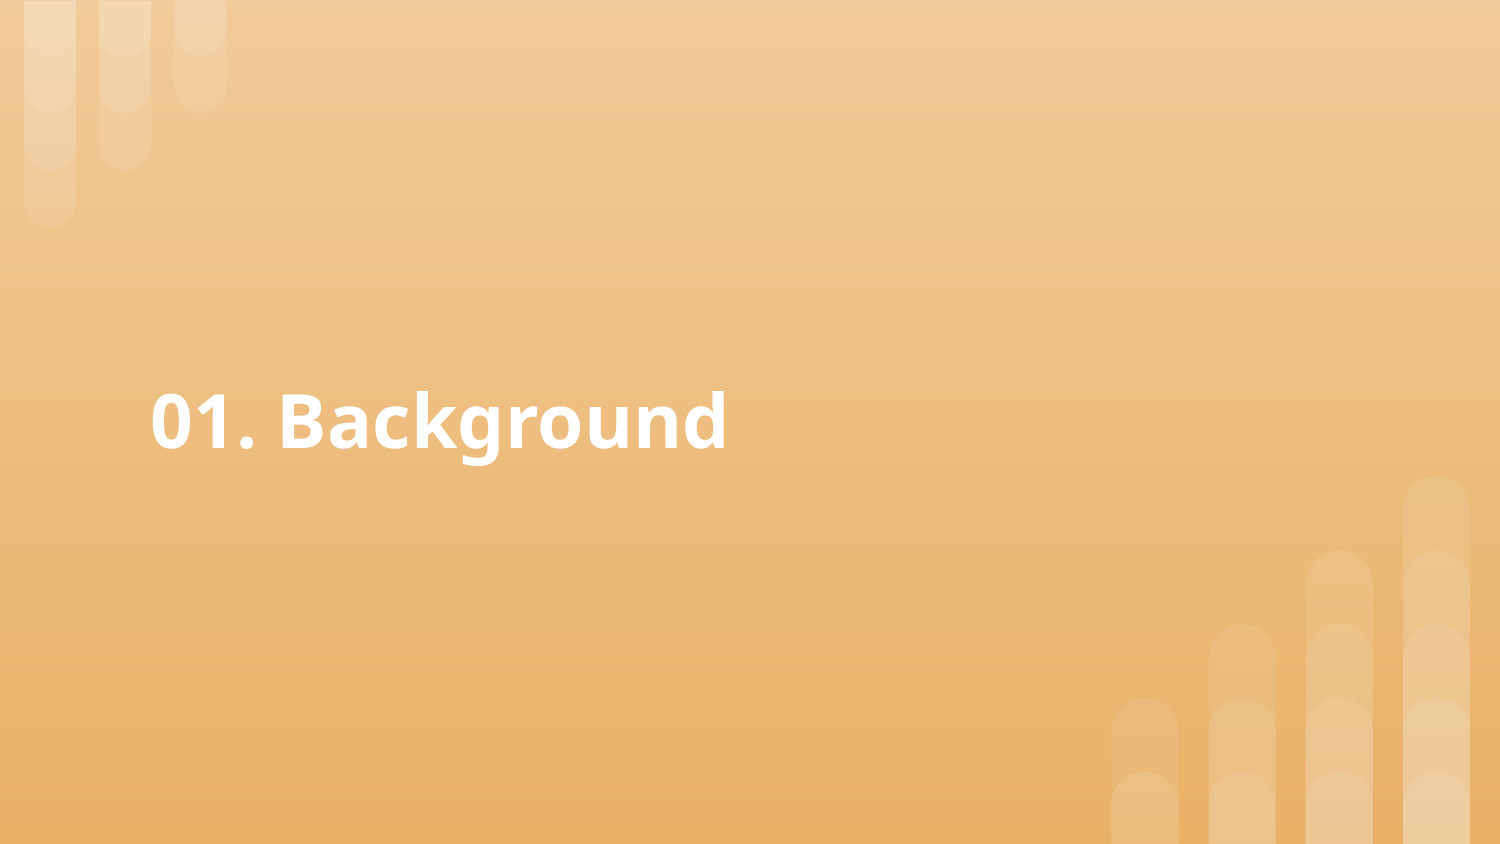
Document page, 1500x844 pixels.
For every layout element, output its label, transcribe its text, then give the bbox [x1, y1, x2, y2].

title 01. Background [135, 264, 1097, 572]
